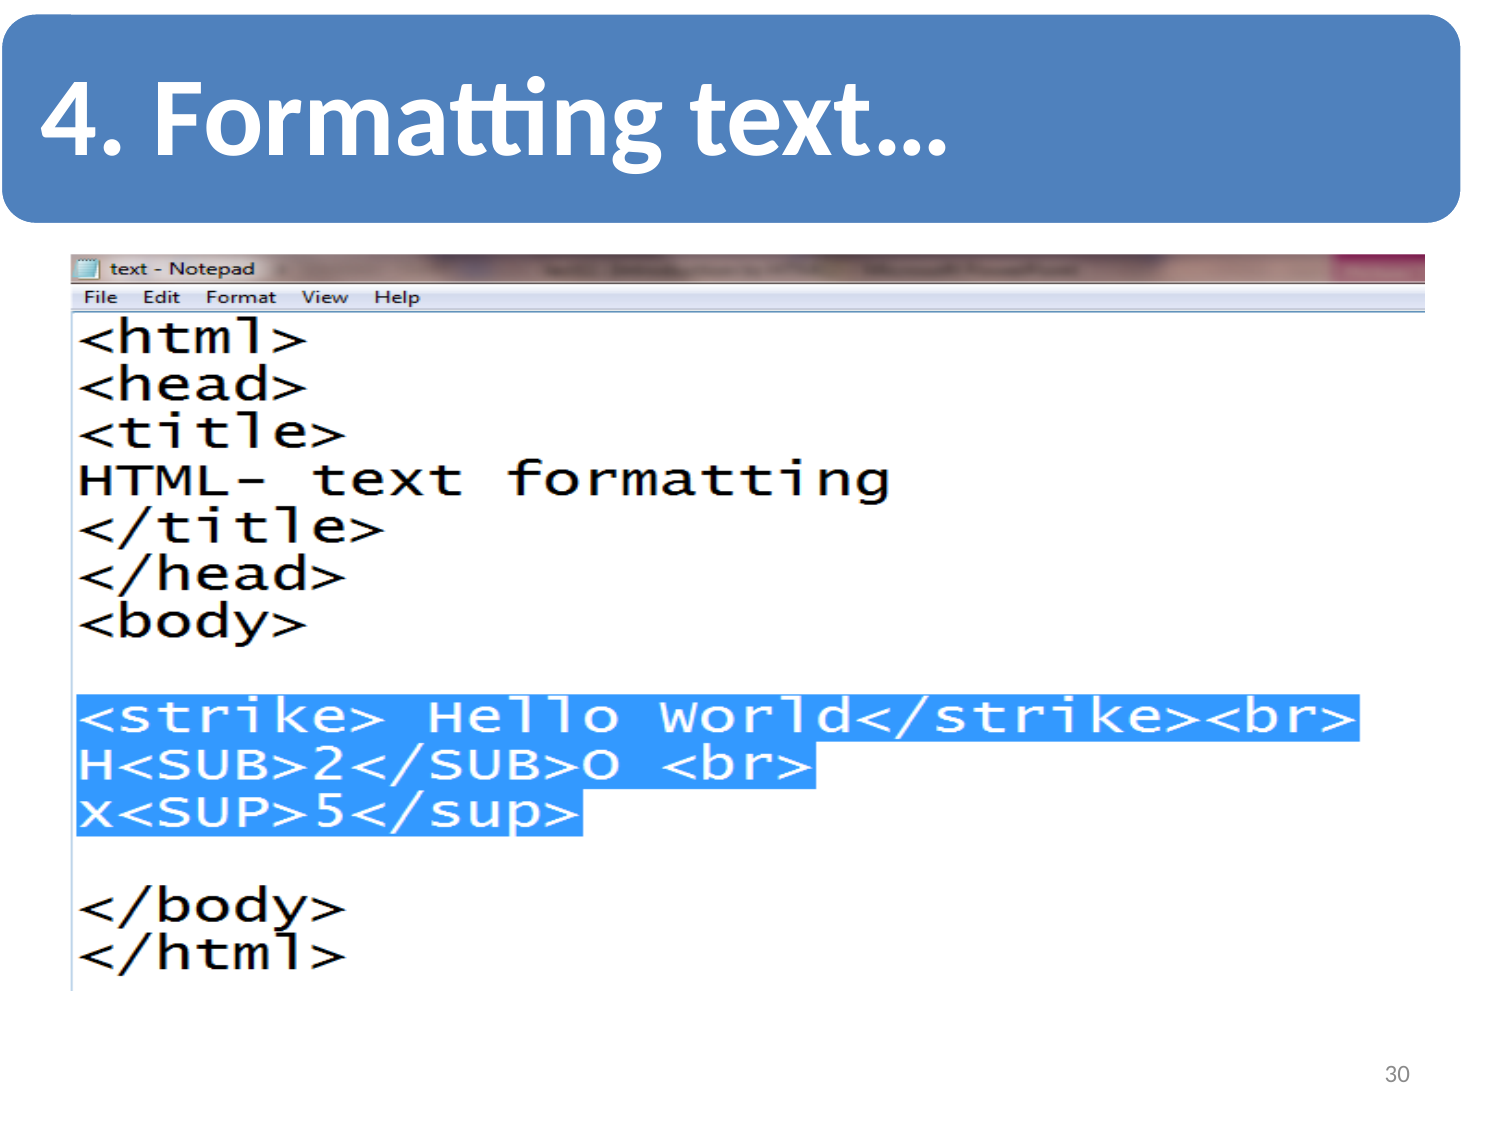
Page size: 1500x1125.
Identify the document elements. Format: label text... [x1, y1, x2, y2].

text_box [0, 12, 1463, 226]
picture [62, 249, 1426, 991]
slide_number 30 [1074, 1042, 1425, 1103]
